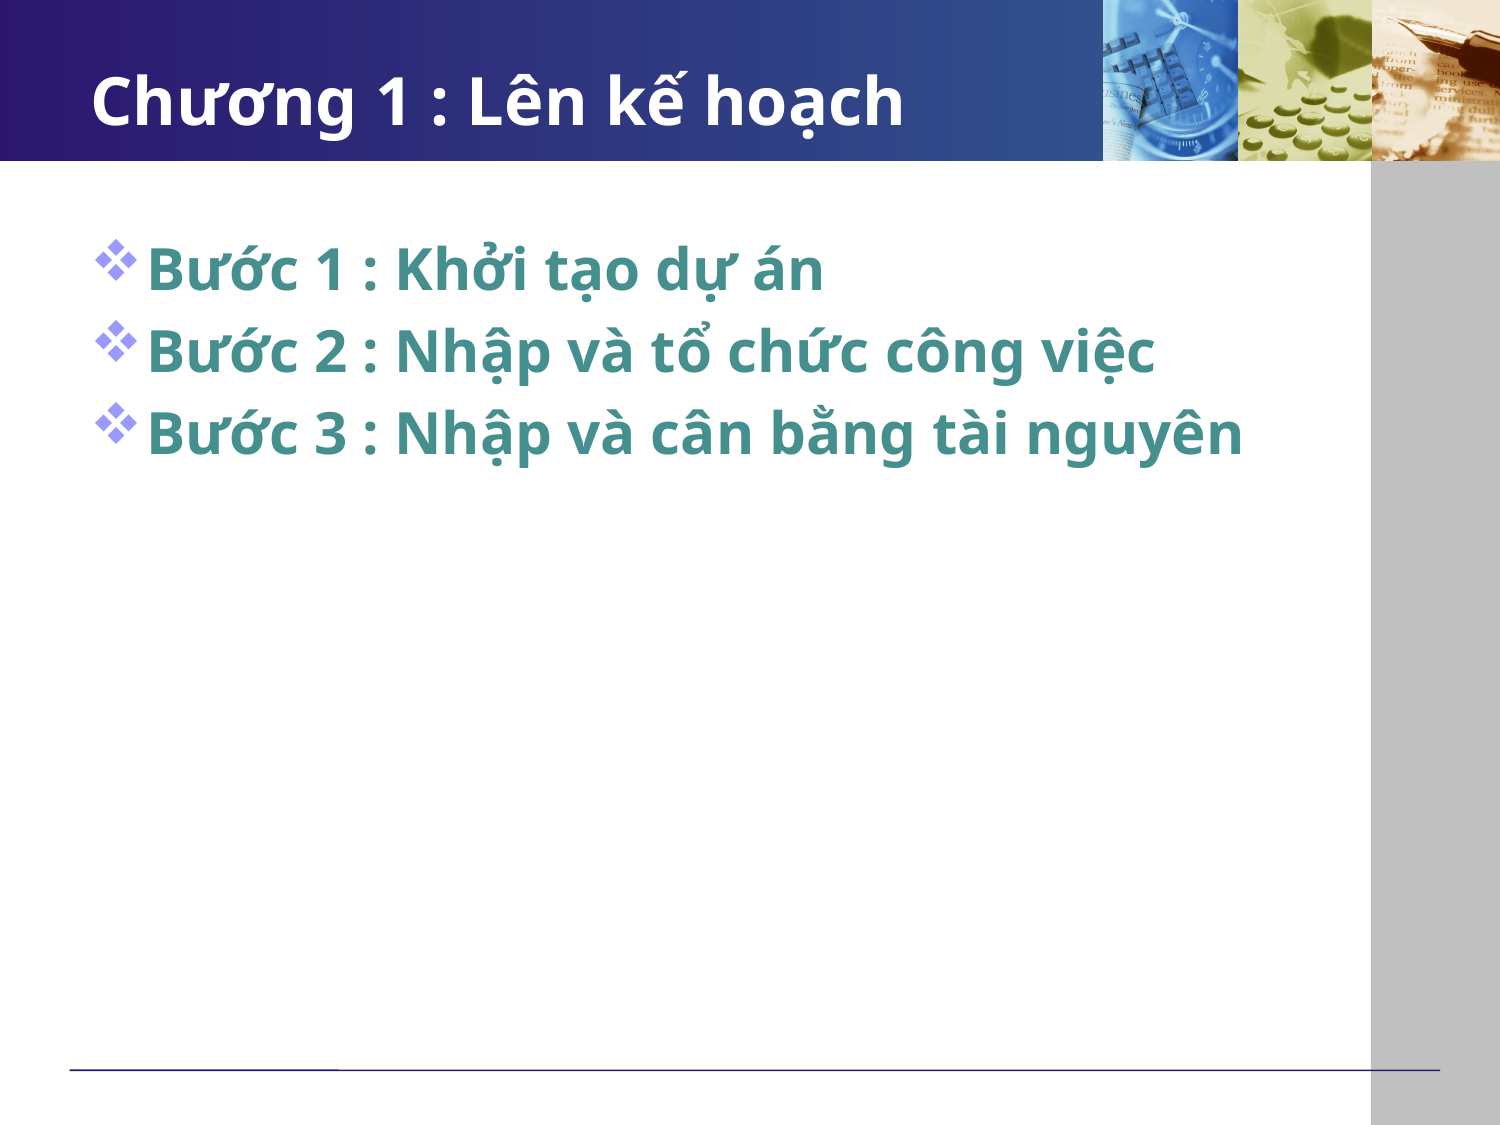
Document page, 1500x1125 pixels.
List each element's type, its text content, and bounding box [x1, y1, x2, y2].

picture [1103, 0, 1500, 161]
list Bước 1 : Khởi tạo dự án Bước 2 : Nhập và tổ chức công việc Bước 3 : Nhập và cân bằng tài nguyên [74, 224, 1426, 1038]
title Chương 1 : Lên kế hoạch [74, 52, 1088, 145]
